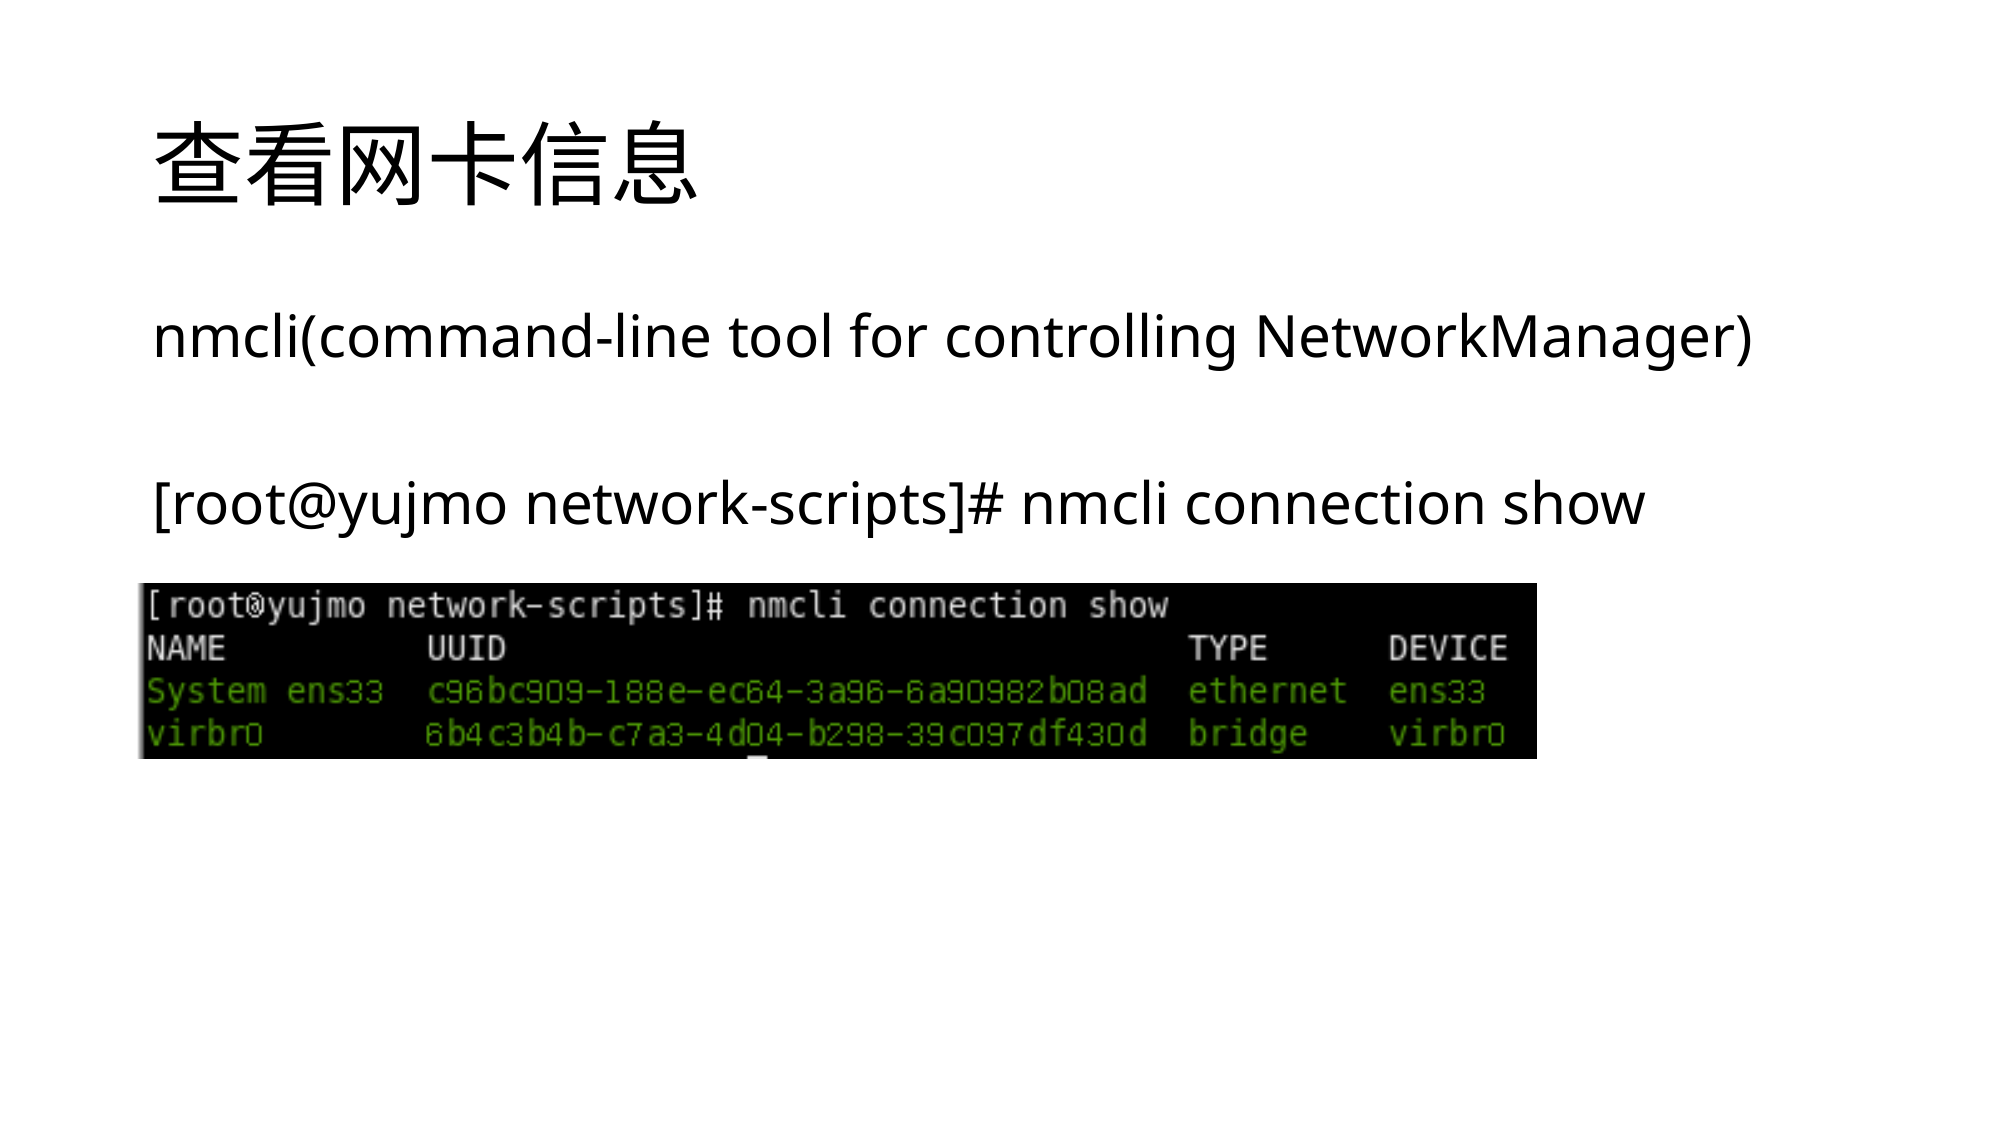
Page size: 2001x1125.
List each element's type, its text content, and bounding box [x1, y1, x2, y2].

title 查看网卡信息 [137, 59, 1863, 278]
picture [137, 583, 1537, 759]
list nmcli(command‐line tool for controlling NetworkManager) [root@yujmo network-scripts]# nmcli connection show [137, 299, 1863, 1014]
